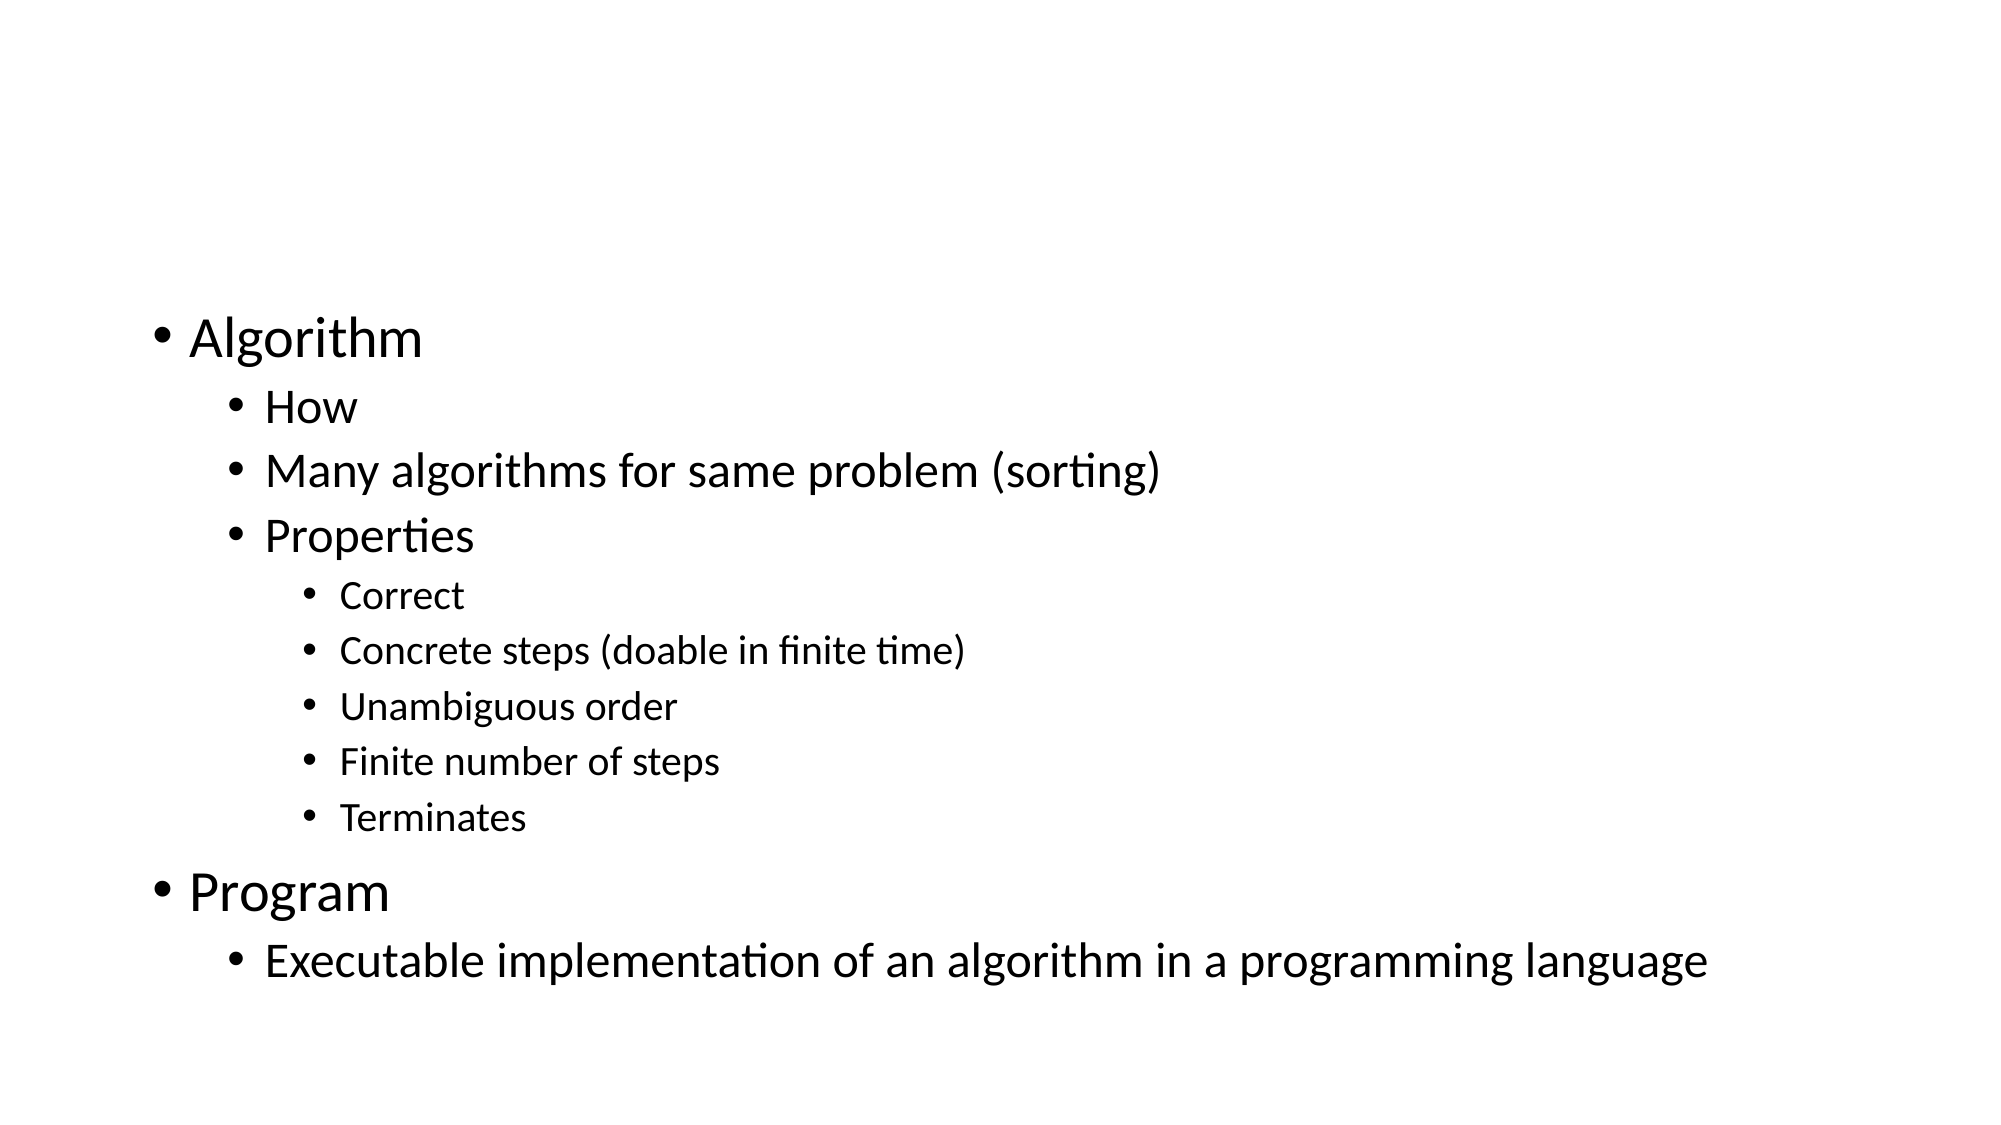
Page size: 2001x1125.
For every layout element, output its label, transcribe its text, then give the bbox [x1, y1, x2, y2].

list Algorithm How Many algorithms for same problem (sorting) Properties Correct Concrete steps (doable in finite time) Unambiguous order Finite number of steps Terminates Program Executable implementation of an algorithm in a programming language [137, 299, 1863, 1014]
